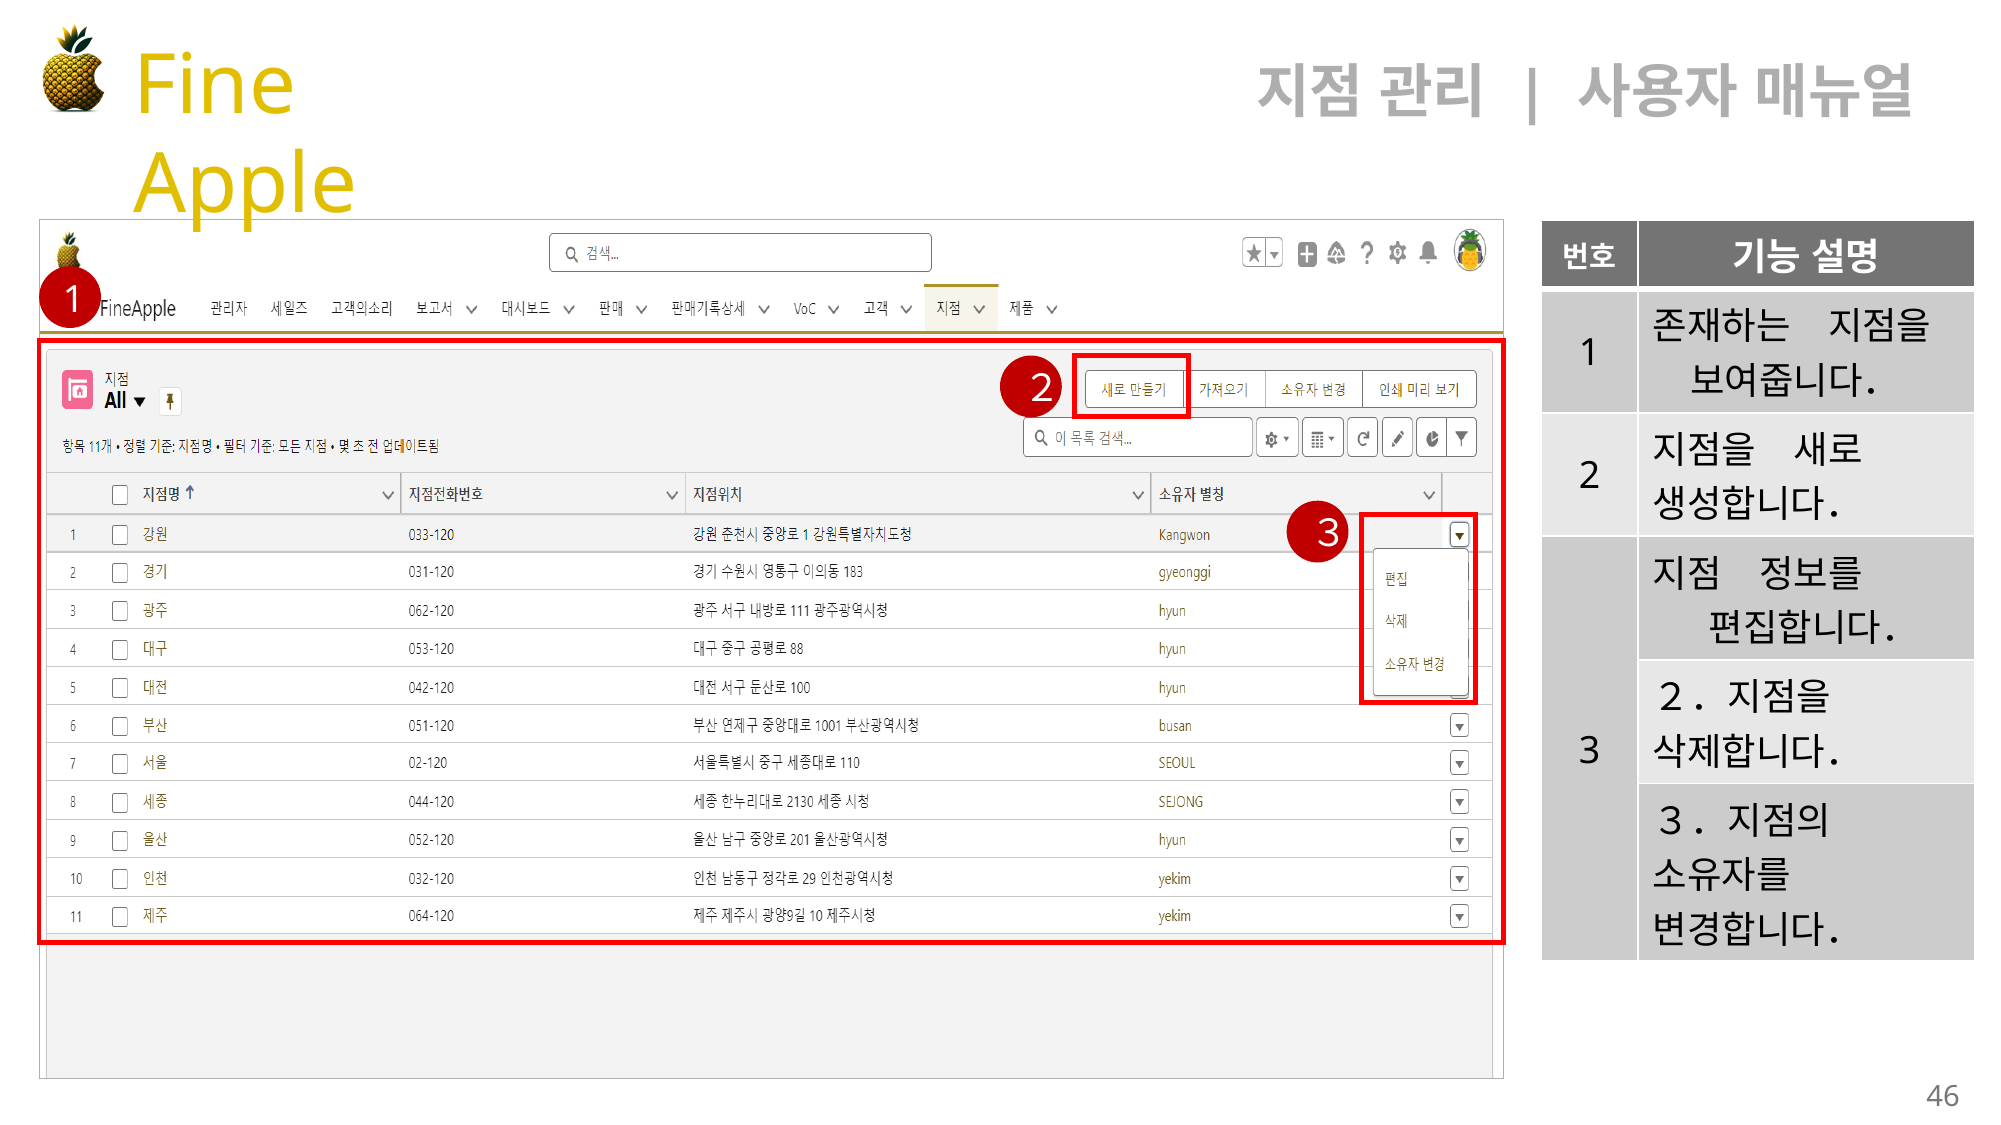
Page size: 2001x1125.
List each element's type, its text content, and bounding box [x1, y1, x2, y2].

table_cell 지점 정보를 편집합니다． [1639, 537, 1974, 659]
picture [38, 218, 1505, 1079]
table_header 기능 설명 [1639, 221, 1974, 286]
table_cell 1 [1542, 292, 1637, 412]
table_cell 3 [1542, 537, 1637, 960]
table_cell ３．지점의 소유자를 변경합니다． [1639, 784, 1974, 960]
text_box Fine Apple [118, 22, 545, 218]
picture [27, 21, 119, 115]
table_cell 지점을 새로 생성합니다． [1639, 414, 1974, 535]
table_cell ２．지점을 삭제합니다． [1639, 661, 1974, 783]
table_cell 존재하는 지점을 보여줍니다． [1639, 292, 1974, 412]
table_cell 2 [1542, 414, 1637, 535]
slide_number 46 [1891, 1067, 1975, 1125]
table_header 번호 [1542, 221, 1637, 286]
text_box 지점 관리 | 사용자 매뉴얼 [1241, 46, 1962, 132]
